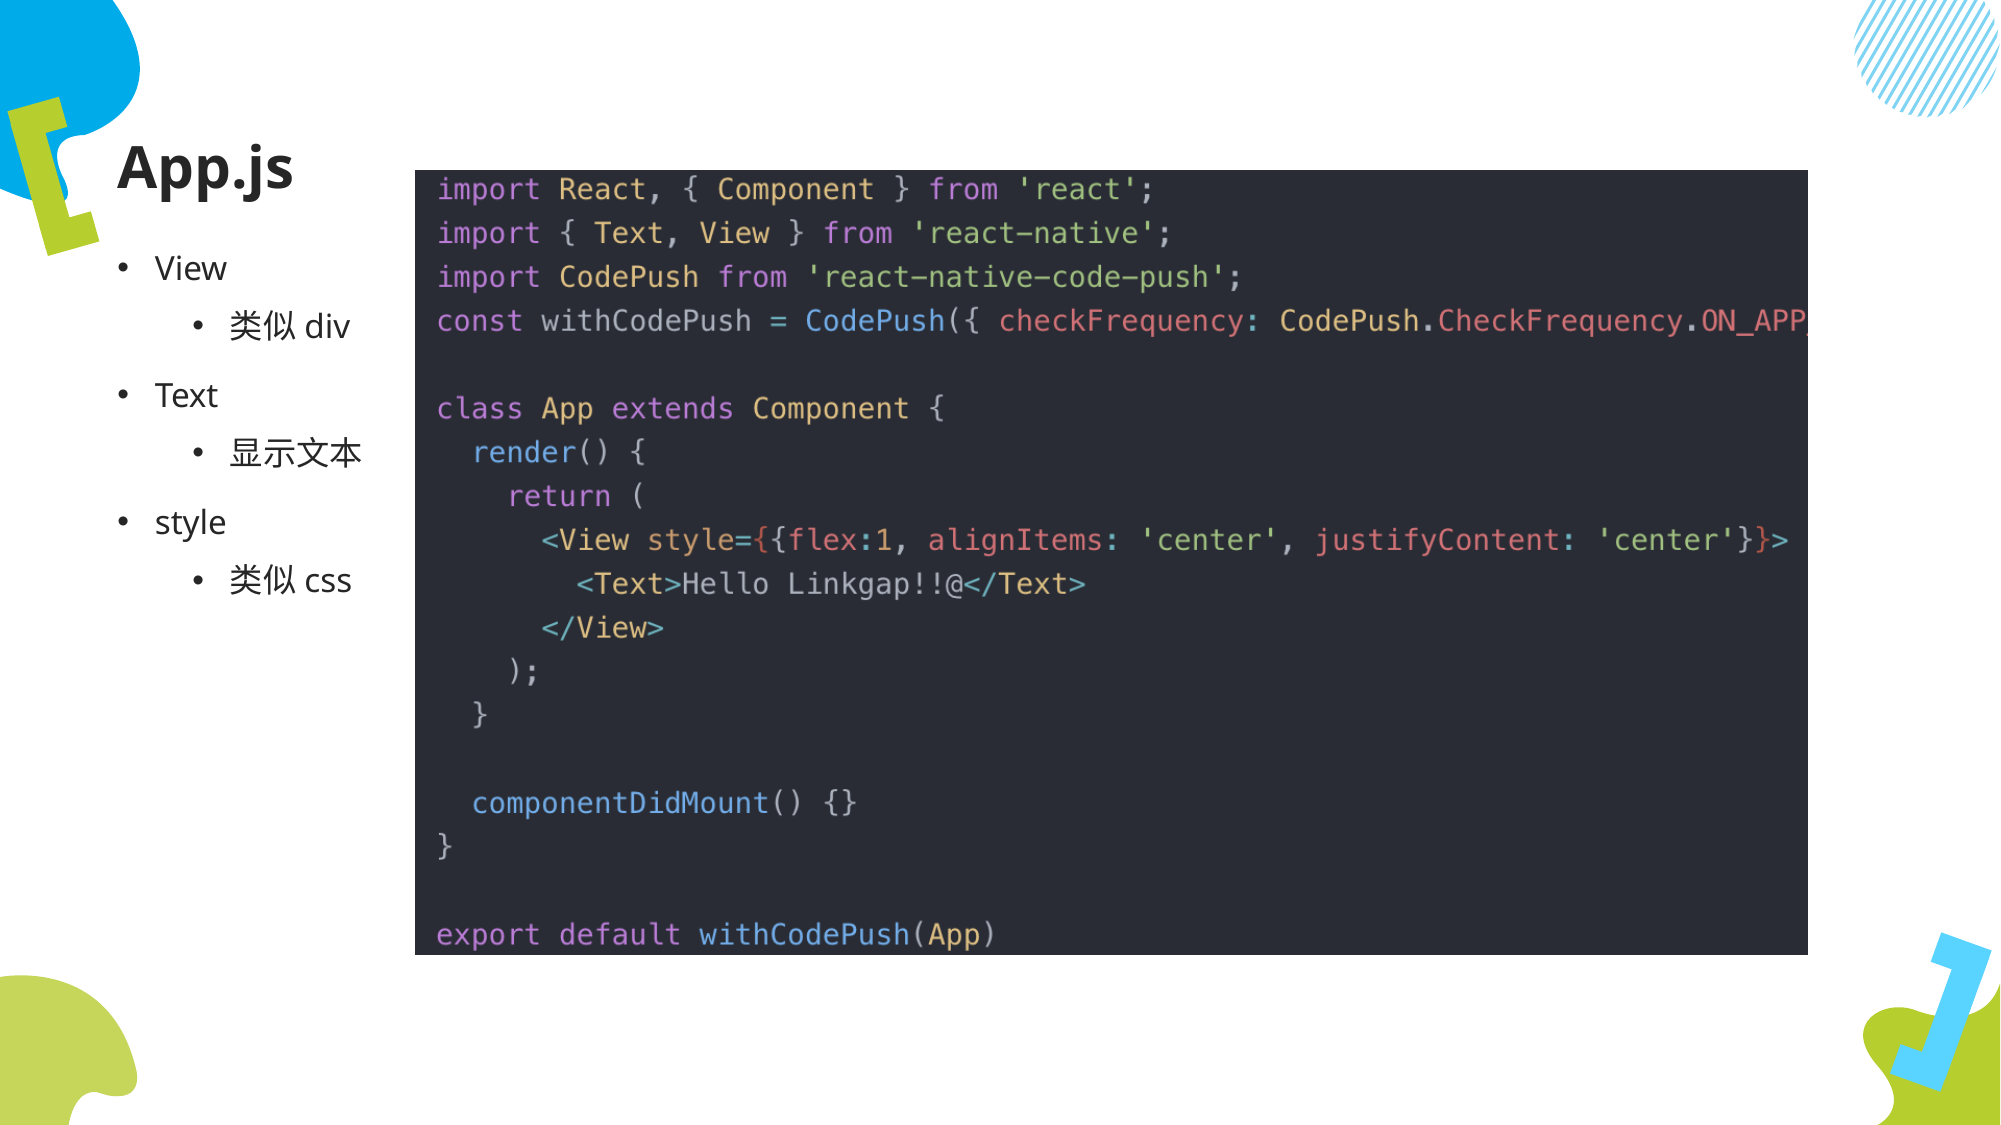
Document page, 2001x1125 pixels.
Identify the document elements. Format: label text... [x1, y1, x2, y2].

title App.js [102, 66, 1898, 209]
picture [415, 170, 1808, 955]
list View 类似div Text 显示文本 style 类似css [102, 231, 1898, 1035]
